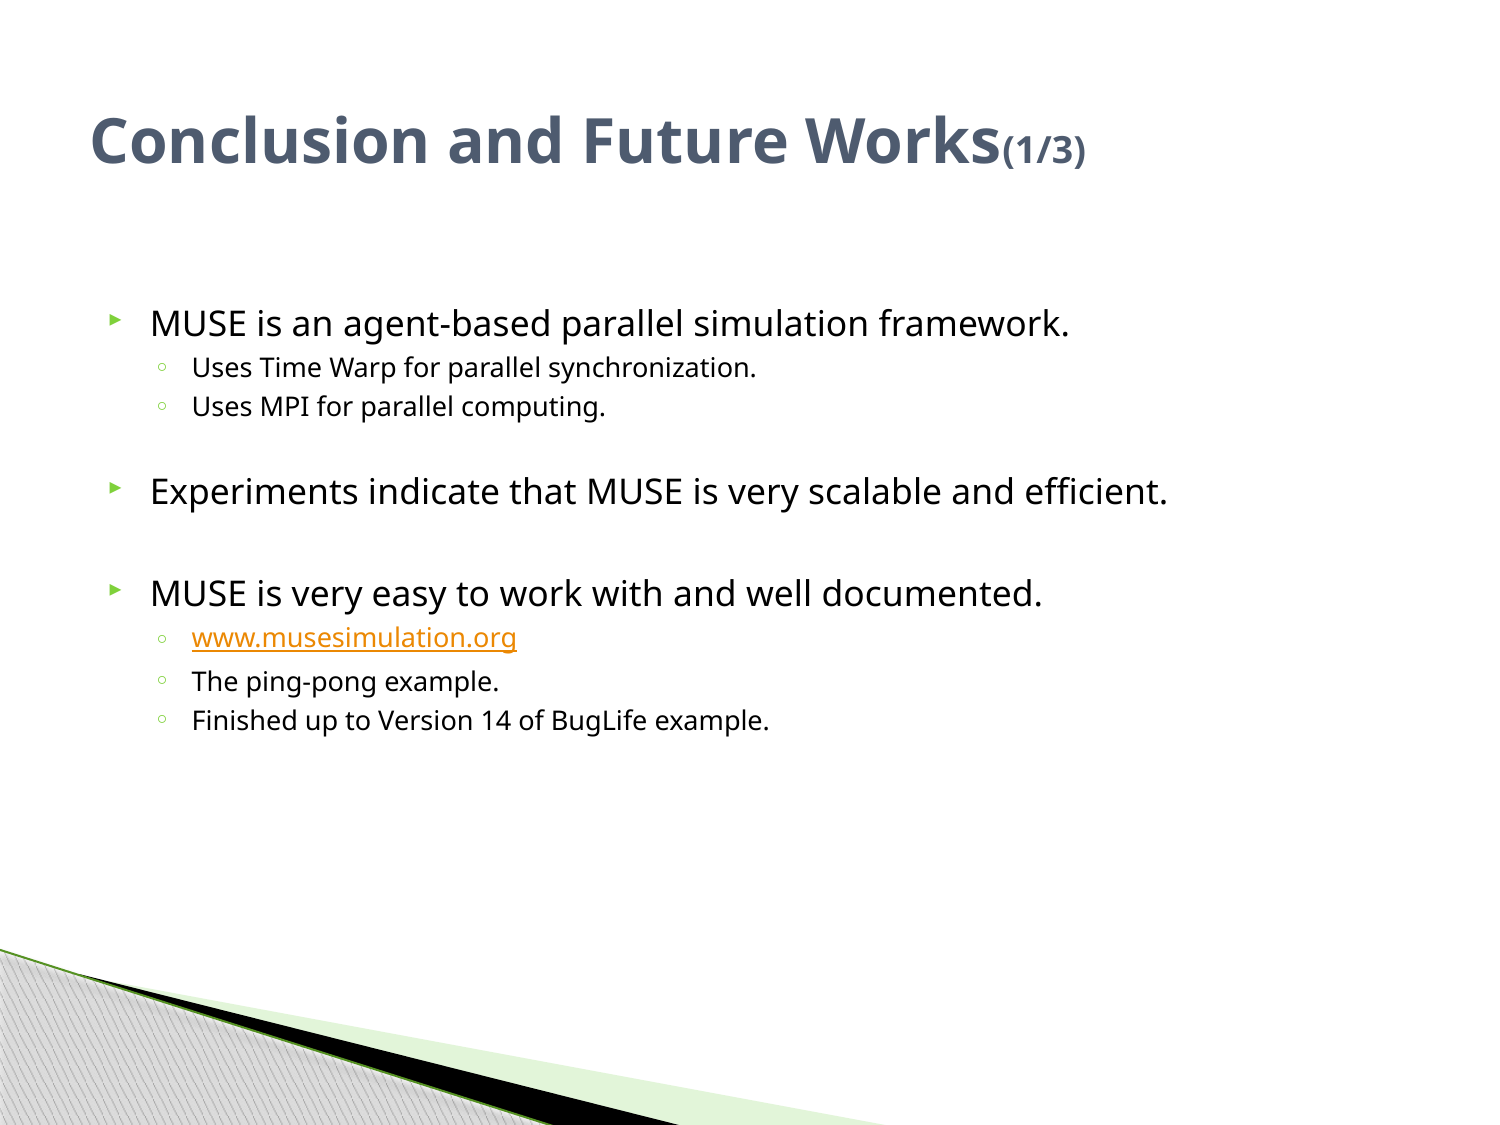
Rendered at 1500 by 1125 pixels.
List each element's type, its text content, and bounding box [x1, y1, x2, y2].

title Conclusion and Future Works(1/3) [75, 45, 1425, 233]
list MUSE is an agent-based parallel simulation framework. Uses Time Warp for parallel synchronization. Uses MPI for parallel computing. Experiments indicate that MUSE is very scalable and efficient. MUSE is very easy to work with and well documented. www.musesimulation.org The ping-pong example. Finished up to Version 14 of BugLife example. [75, 243, 1425, 986]
